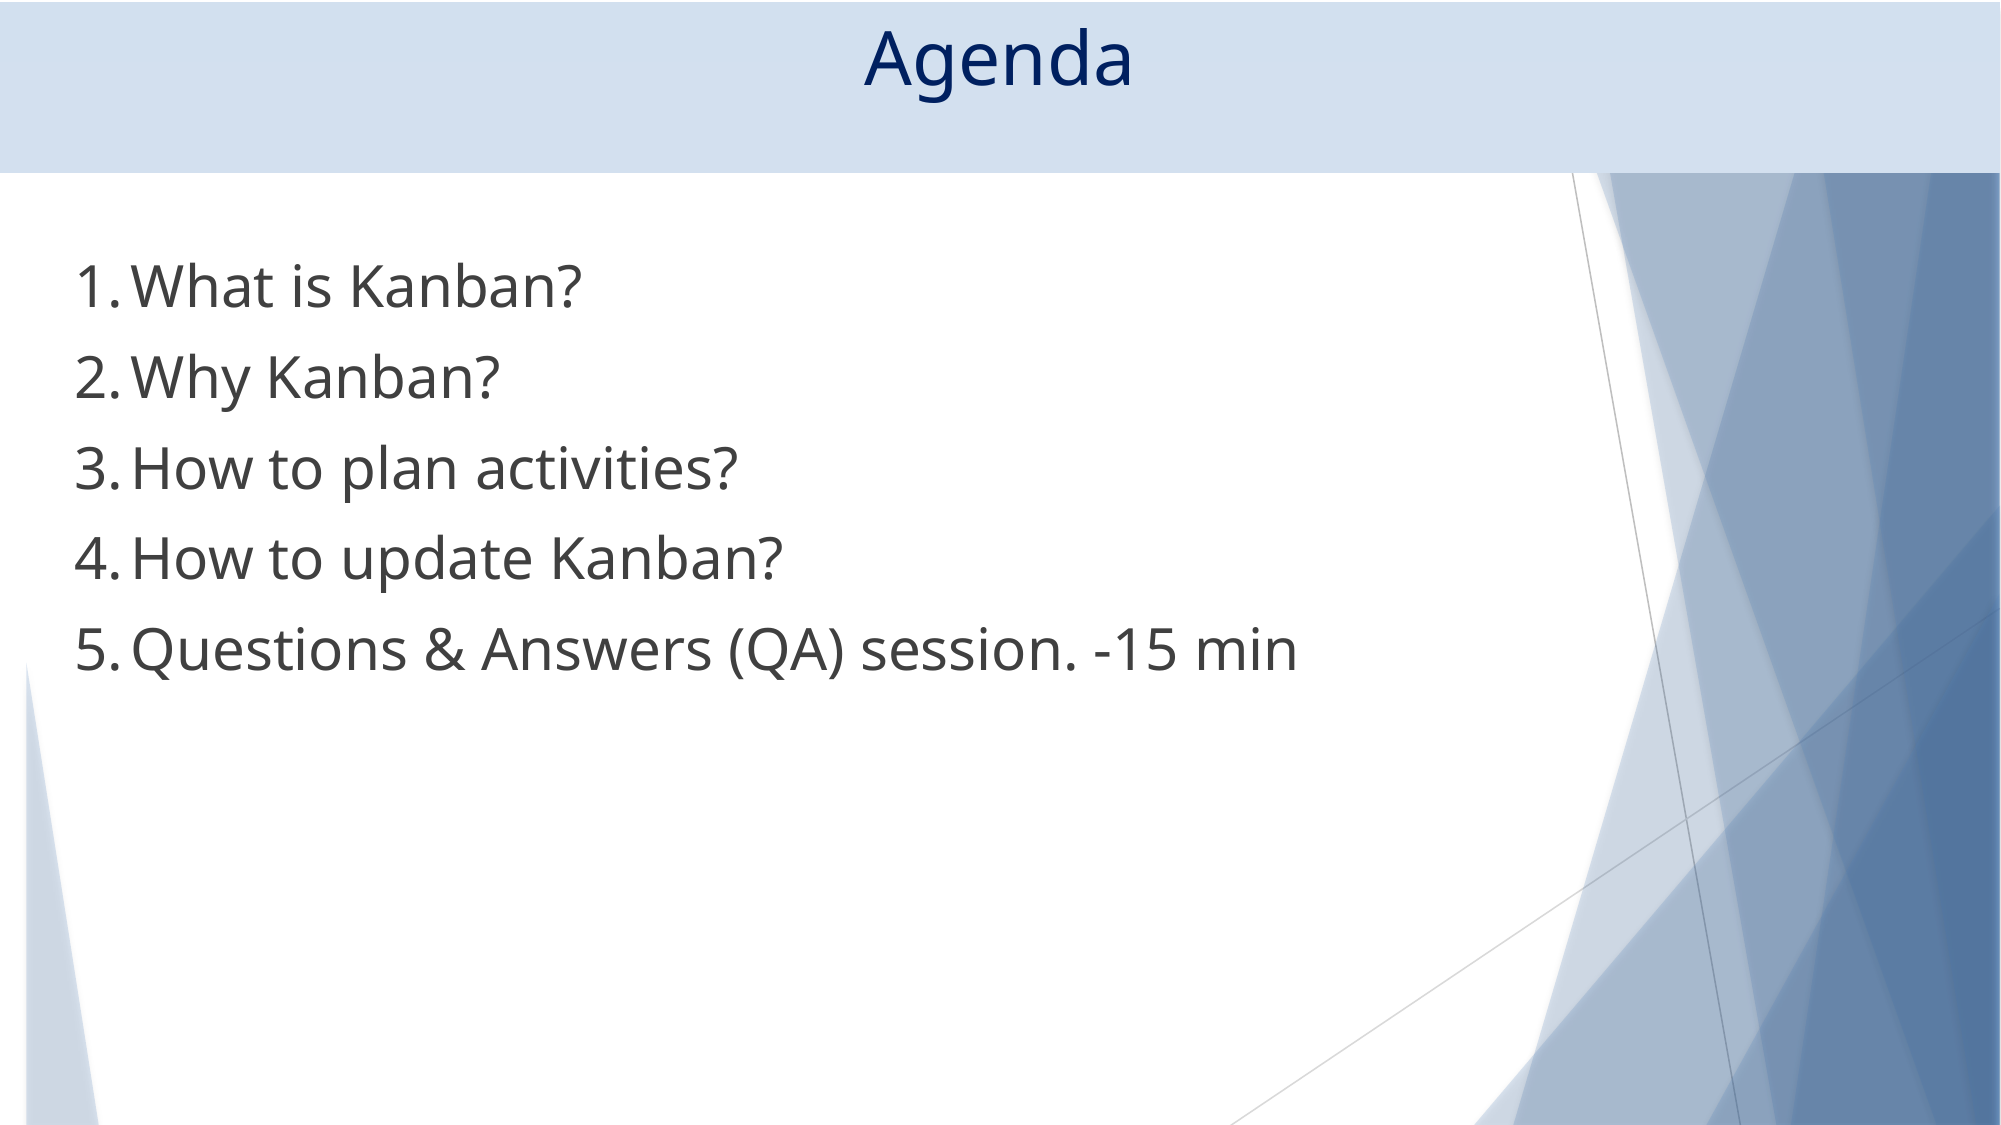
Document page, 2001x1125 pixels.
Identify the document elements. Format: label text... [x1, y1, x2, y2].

list What is Kanban? Why Kanban? How to plan activities? How to update Kanban? Questions & Answers (QA) session. -15 min [59, 242, 1933, 991]
title Agenda [0, 2, 2000, 173]
